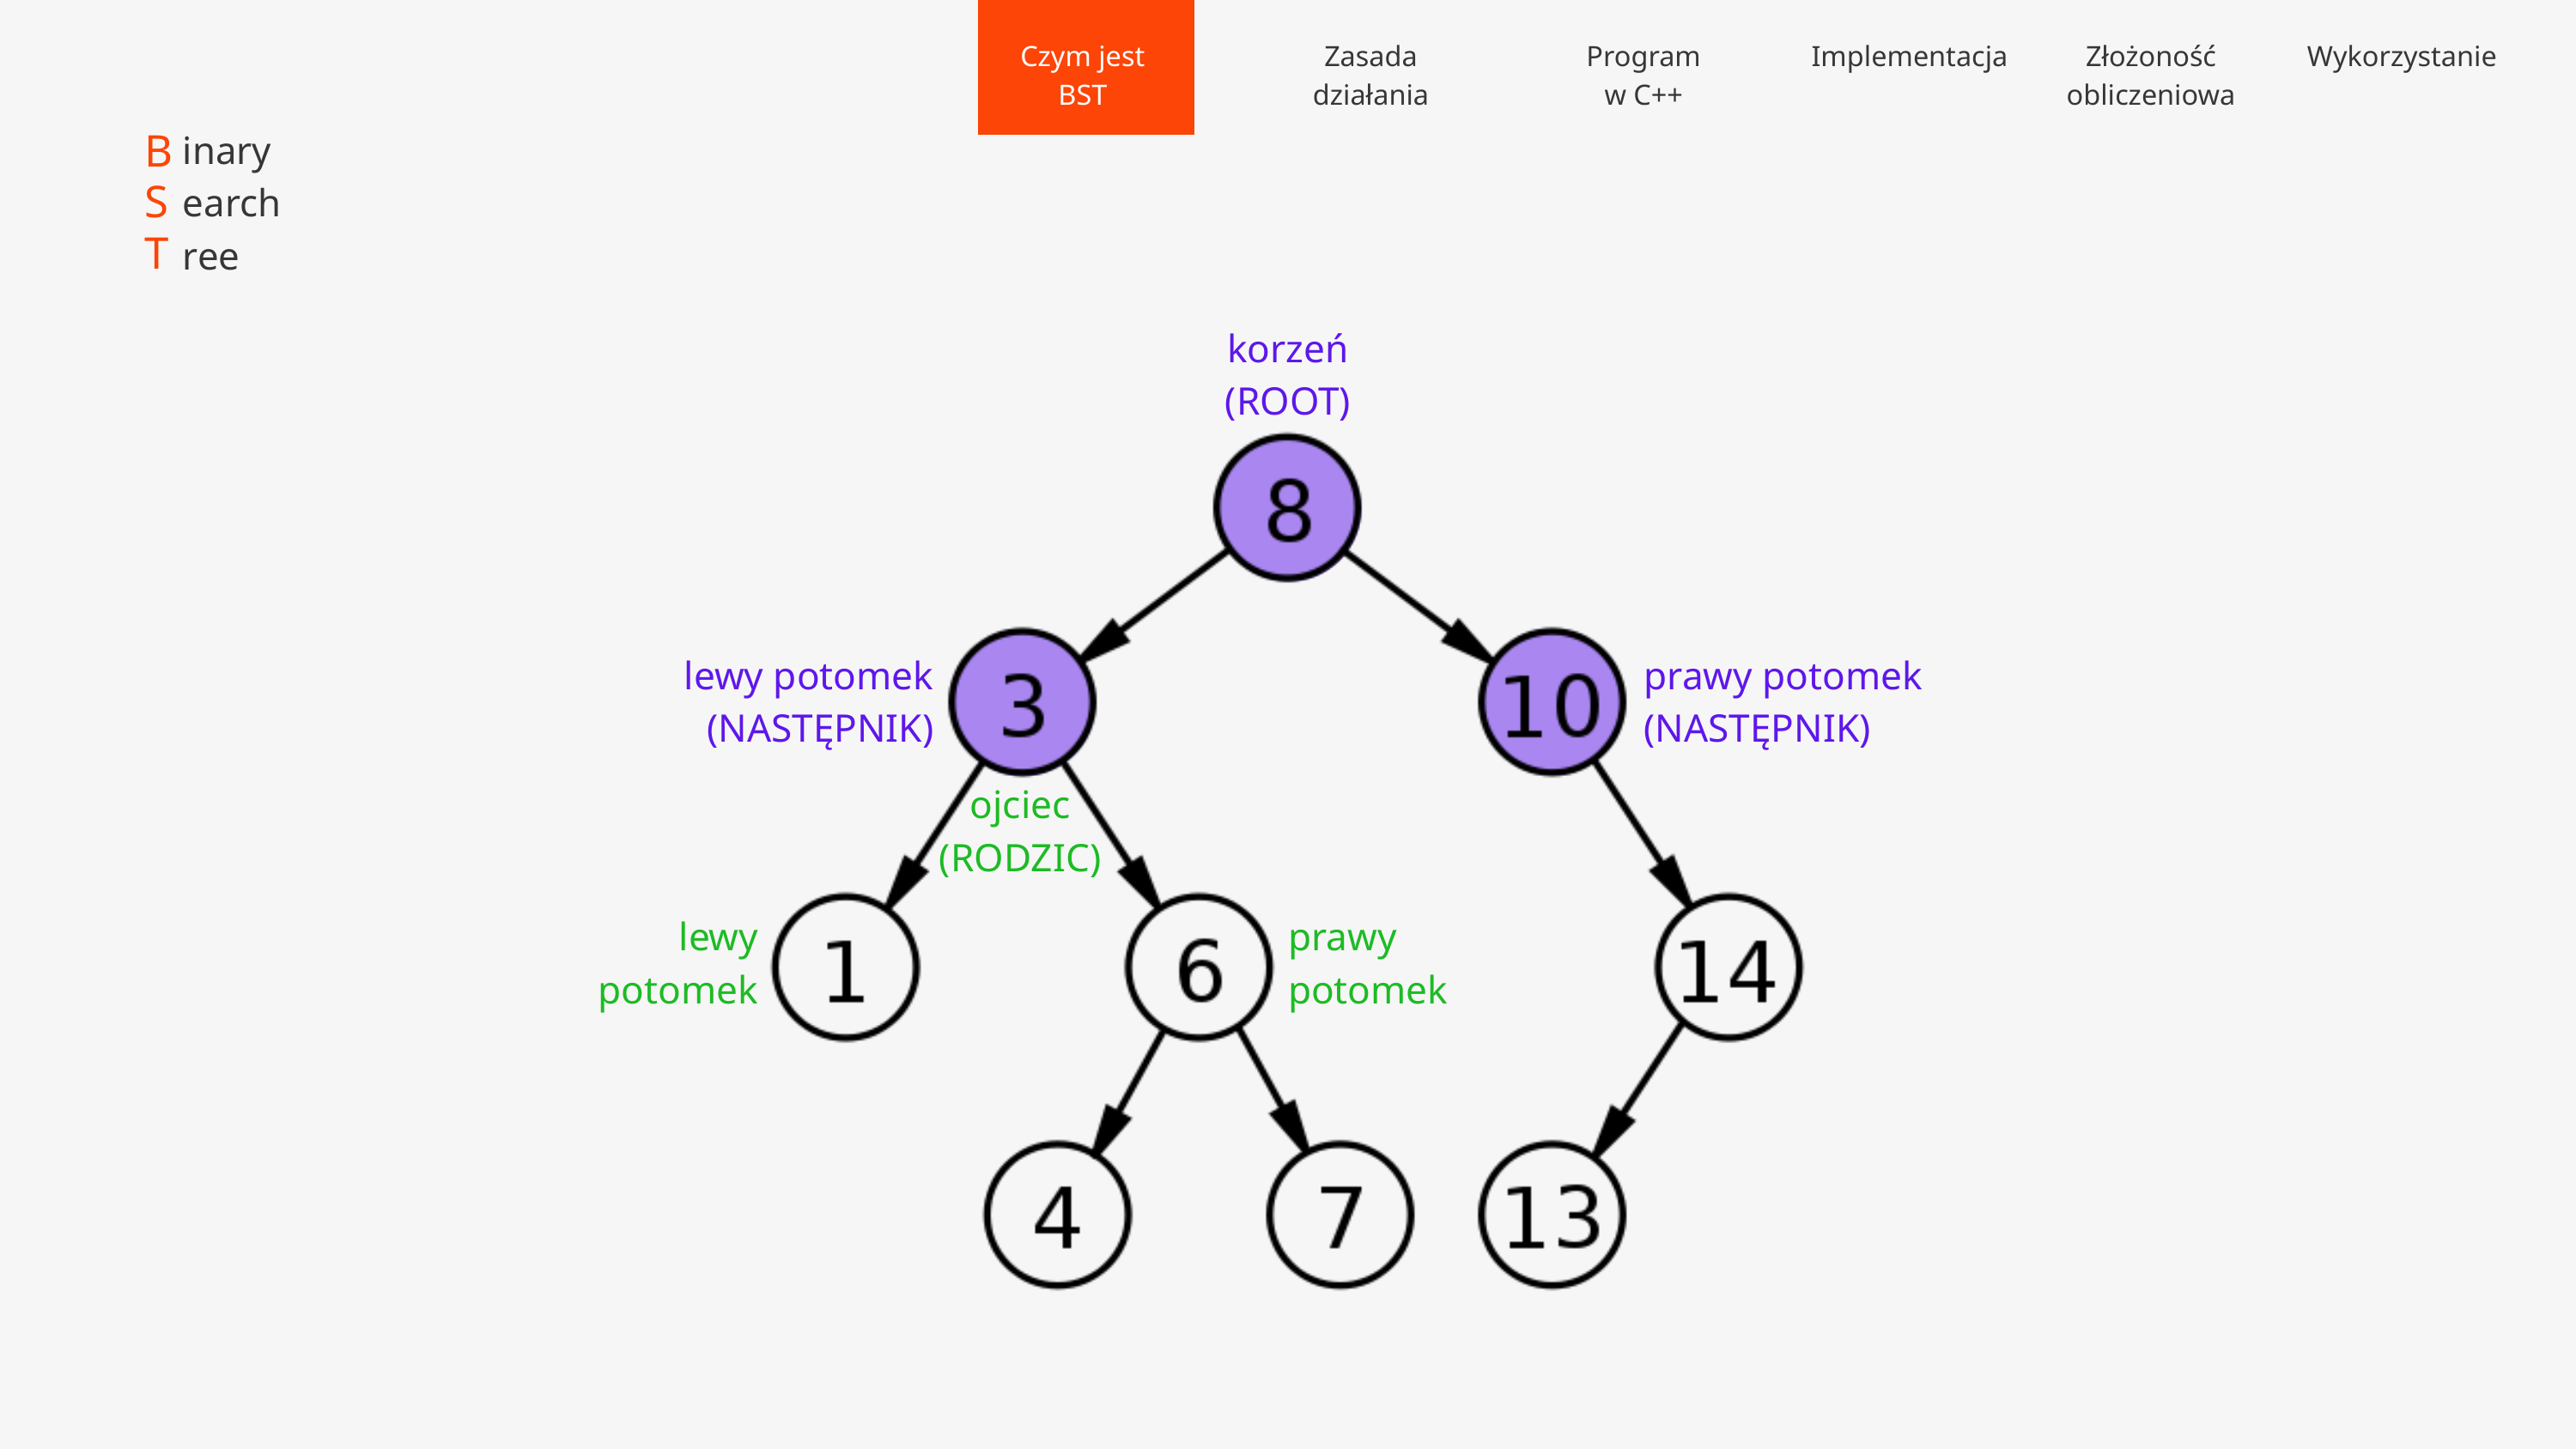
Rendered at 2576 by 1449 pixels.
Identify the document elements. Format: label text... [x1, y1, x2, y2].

text_box Wykorzystanie [2300, 33, 2504, 72]
text_box prawy potomek (NASTĘPNIK) [1822, 644, 2056, 750]
text_box Złożoność obliczeniowa [2056, 33, 2247, 112]
text_box Implementacja [1810, 33, 2017, 72]
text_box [144, 124, 326, 279]
picture [757, 420, 1818, 1304]
text_box lewy potomek [511, 905, 753, 1012]
text_box Zasada działania [1264, 33, 1478, 112]
text_box lewy potomek (NASTĘPNIK) [590, 644, 753, 750]
text_box korzeń (ROOT) [1197, 317, 1379, 419]
text_box Program w C++ [1557, 33, 1731, 112]
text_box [977, 0, 1195, 135]
